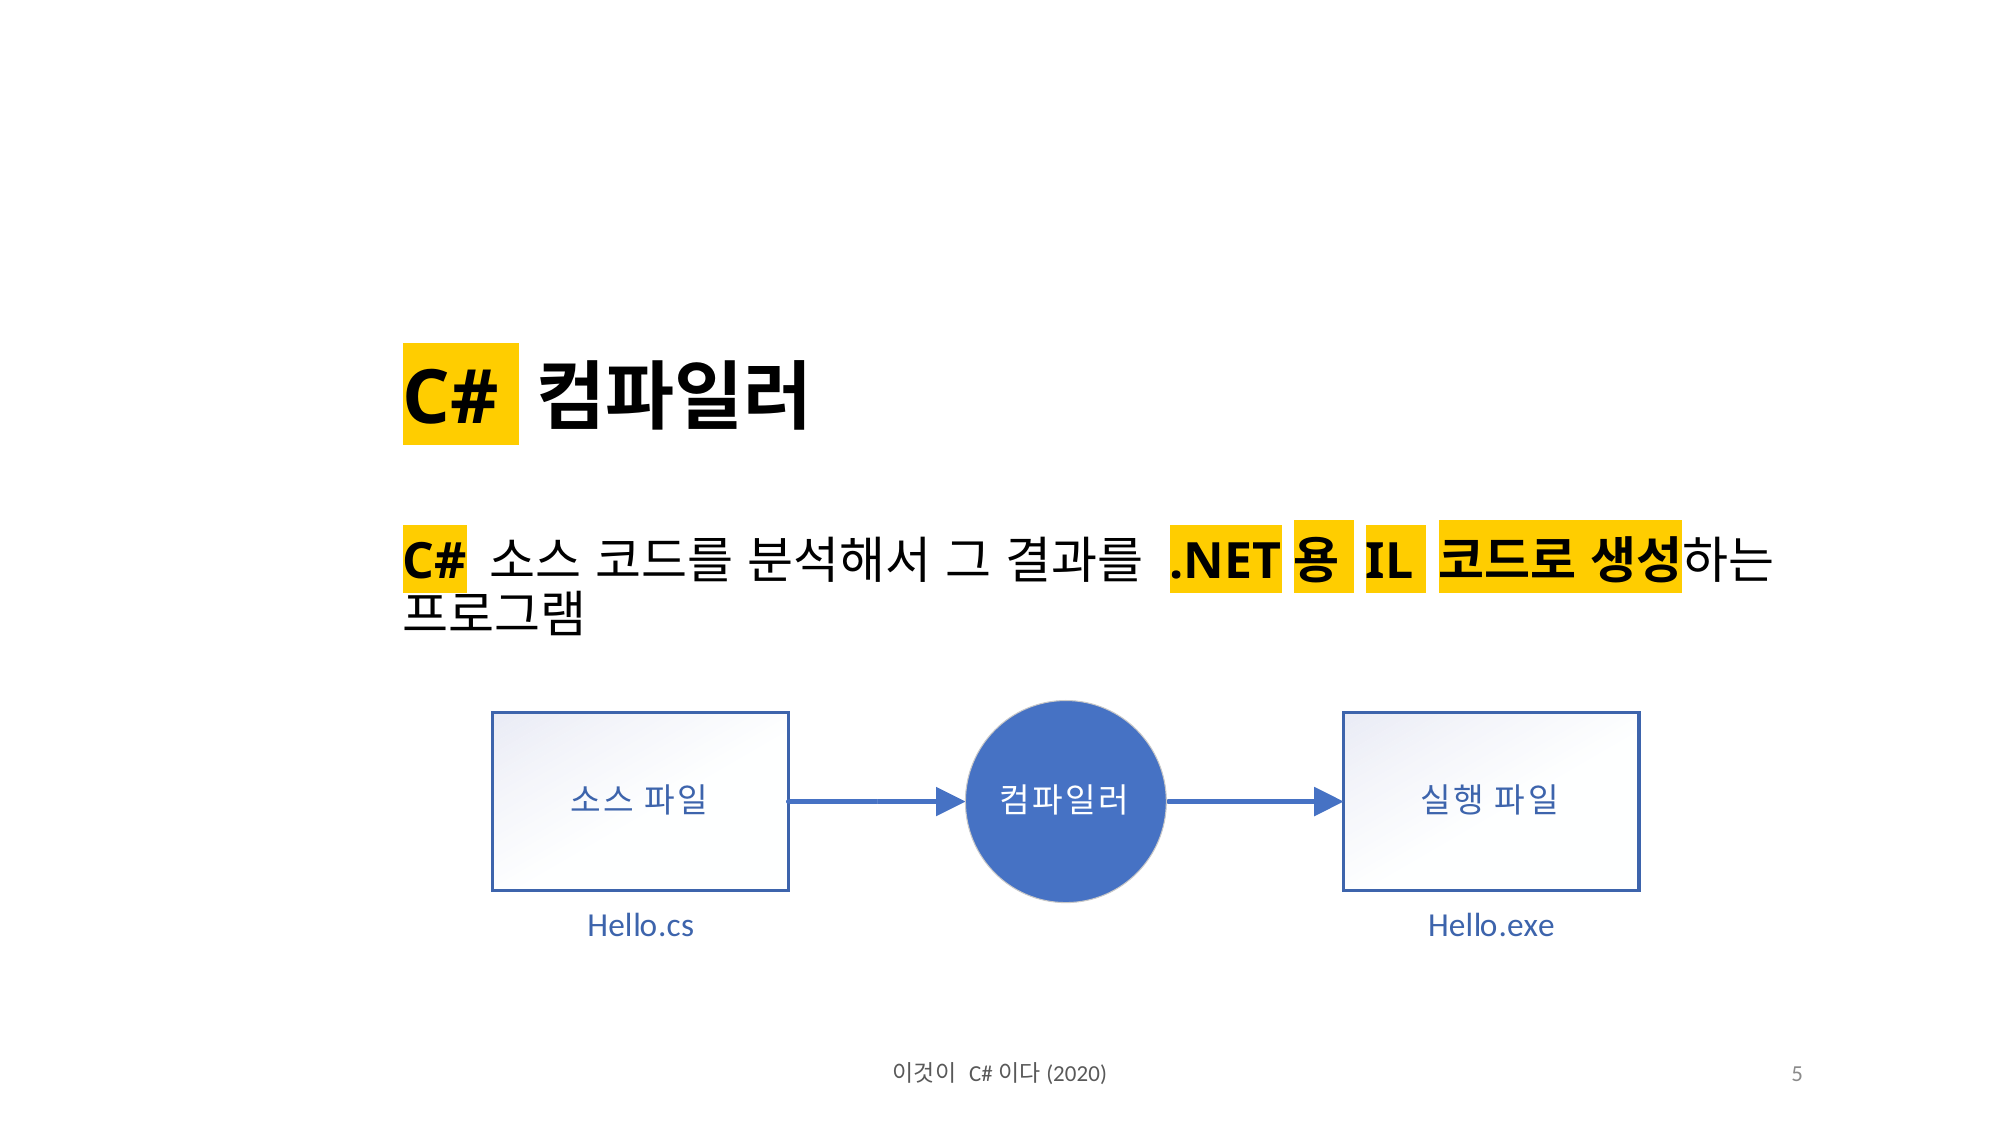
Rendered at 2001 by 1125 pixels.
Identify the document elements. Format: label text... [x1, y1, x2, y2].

text_box [947, 492, 1099, 592]
footer 이것이 C#이다(2020) [662, 1042, 1338, 1103]
slide_number 5 [1413, 1042, 1819, 1103]
text_box [658, 506, 810, 606]
picture [486, 695, 1642, 964]
text_box C# 컴파일러 C# 소스 코드를 분석해서 그 결과를 .NET용 IL 코드로 생성하는 프로그램 [387, 343, 1805, 804]
